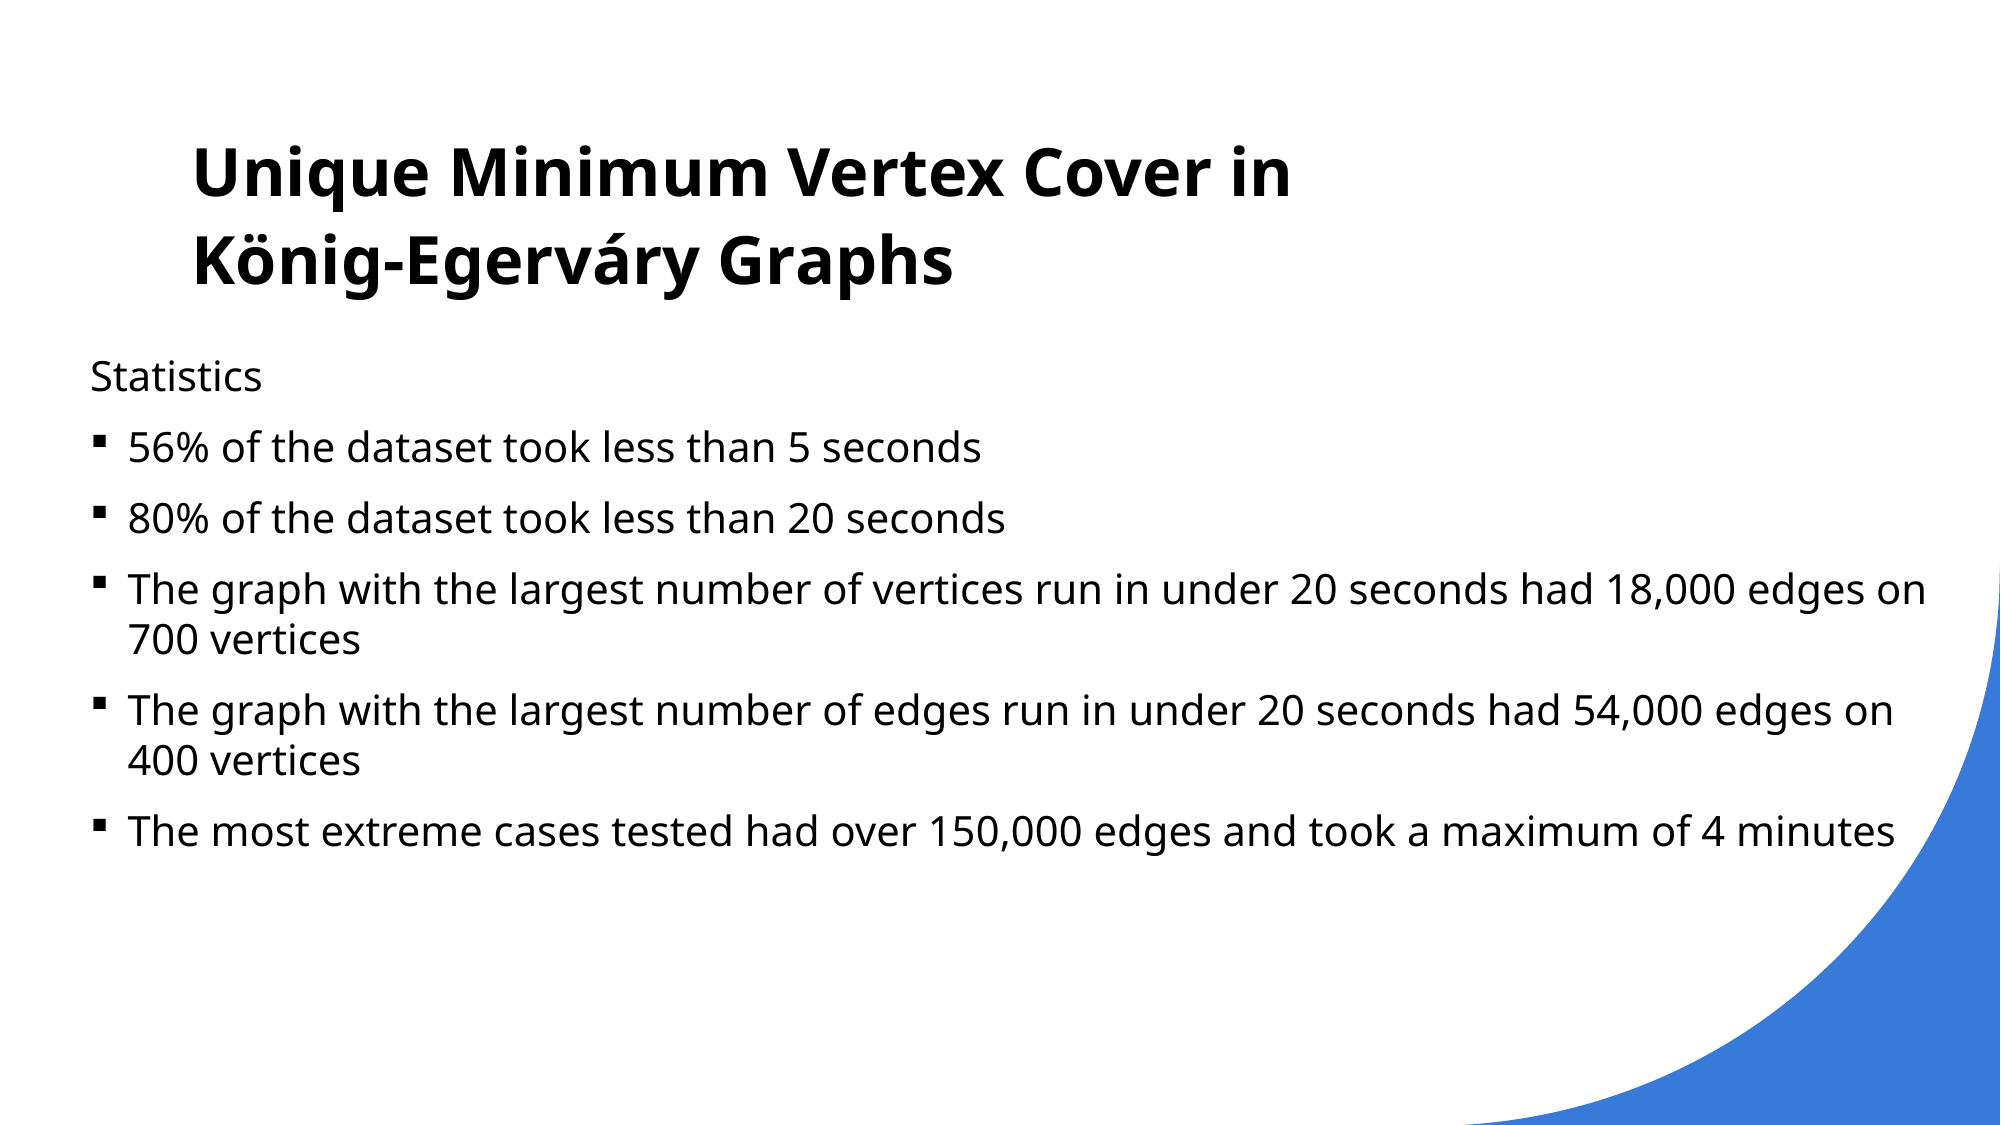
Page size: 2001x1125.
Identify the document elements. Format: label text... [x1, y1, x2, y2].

list Statistics 56% of the dataset took less than 5 seconds 80% of the dataset took less than 20 seconds The graph with the largest number of vertices run in under 20 seconds had 18,000 edges on 700 vertices The graph with the largest number of edges run in under 20 seconds had 54,000 edges on 400 vertices The most extreme cases tested had over 150,000 edges and took a maximum of 4 minutes [75, 342, 1984, 1074]
title Unique Minimum Vertex Cover in König-Egerváry Graphs [176, 118, 1377, 306]
